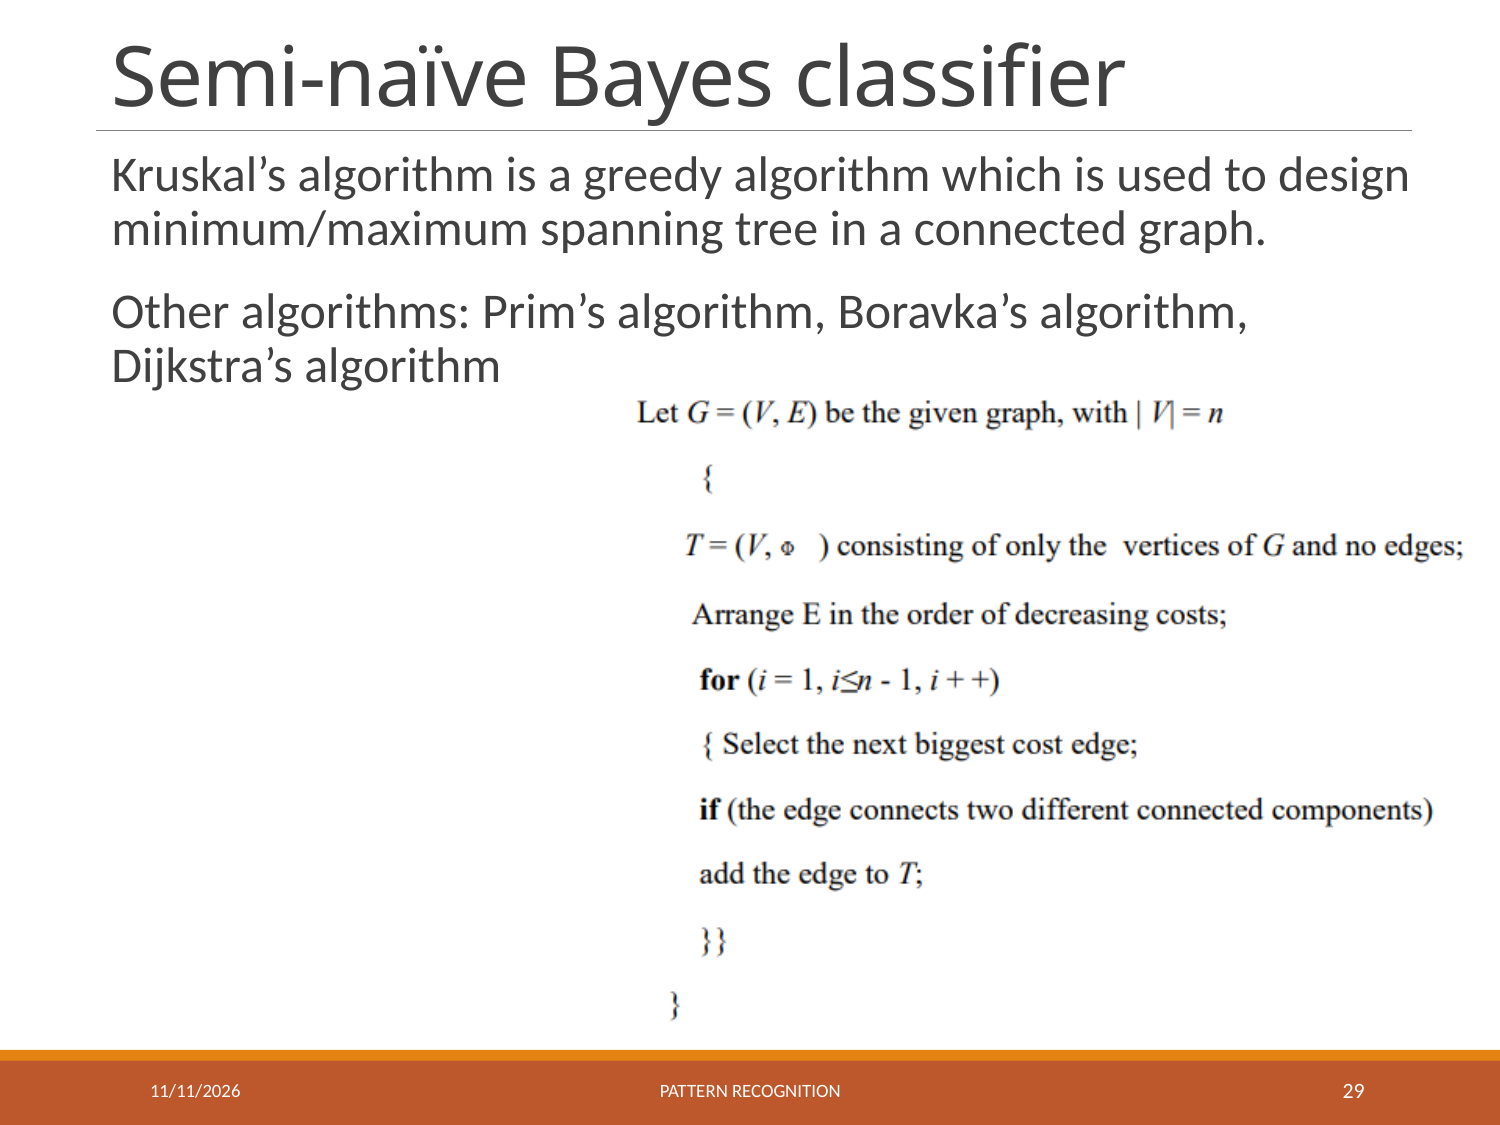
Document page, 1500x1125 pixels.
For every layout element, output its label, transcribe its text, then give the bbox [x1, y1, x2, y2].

footer Pattern recognition [453, 1059, 1047, 1120]
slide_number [135, 1059, 440, 1120]
title Semi-naïve Bayes classifier [96, 19, 1413, 131]
list Kruskal’s algorithm is a greedy algorithm which is used to design minimum/maximum spanning tree in a connected graph. Other algorithms: Prim’s algorithm, Boravka’s algorithm, Dijkstra’s algorithm [96, 140, 1413, 1034]
slide_number 29 [1218, 1059, 1380, 1120]
picture [611, 392, 1483, 1035]
